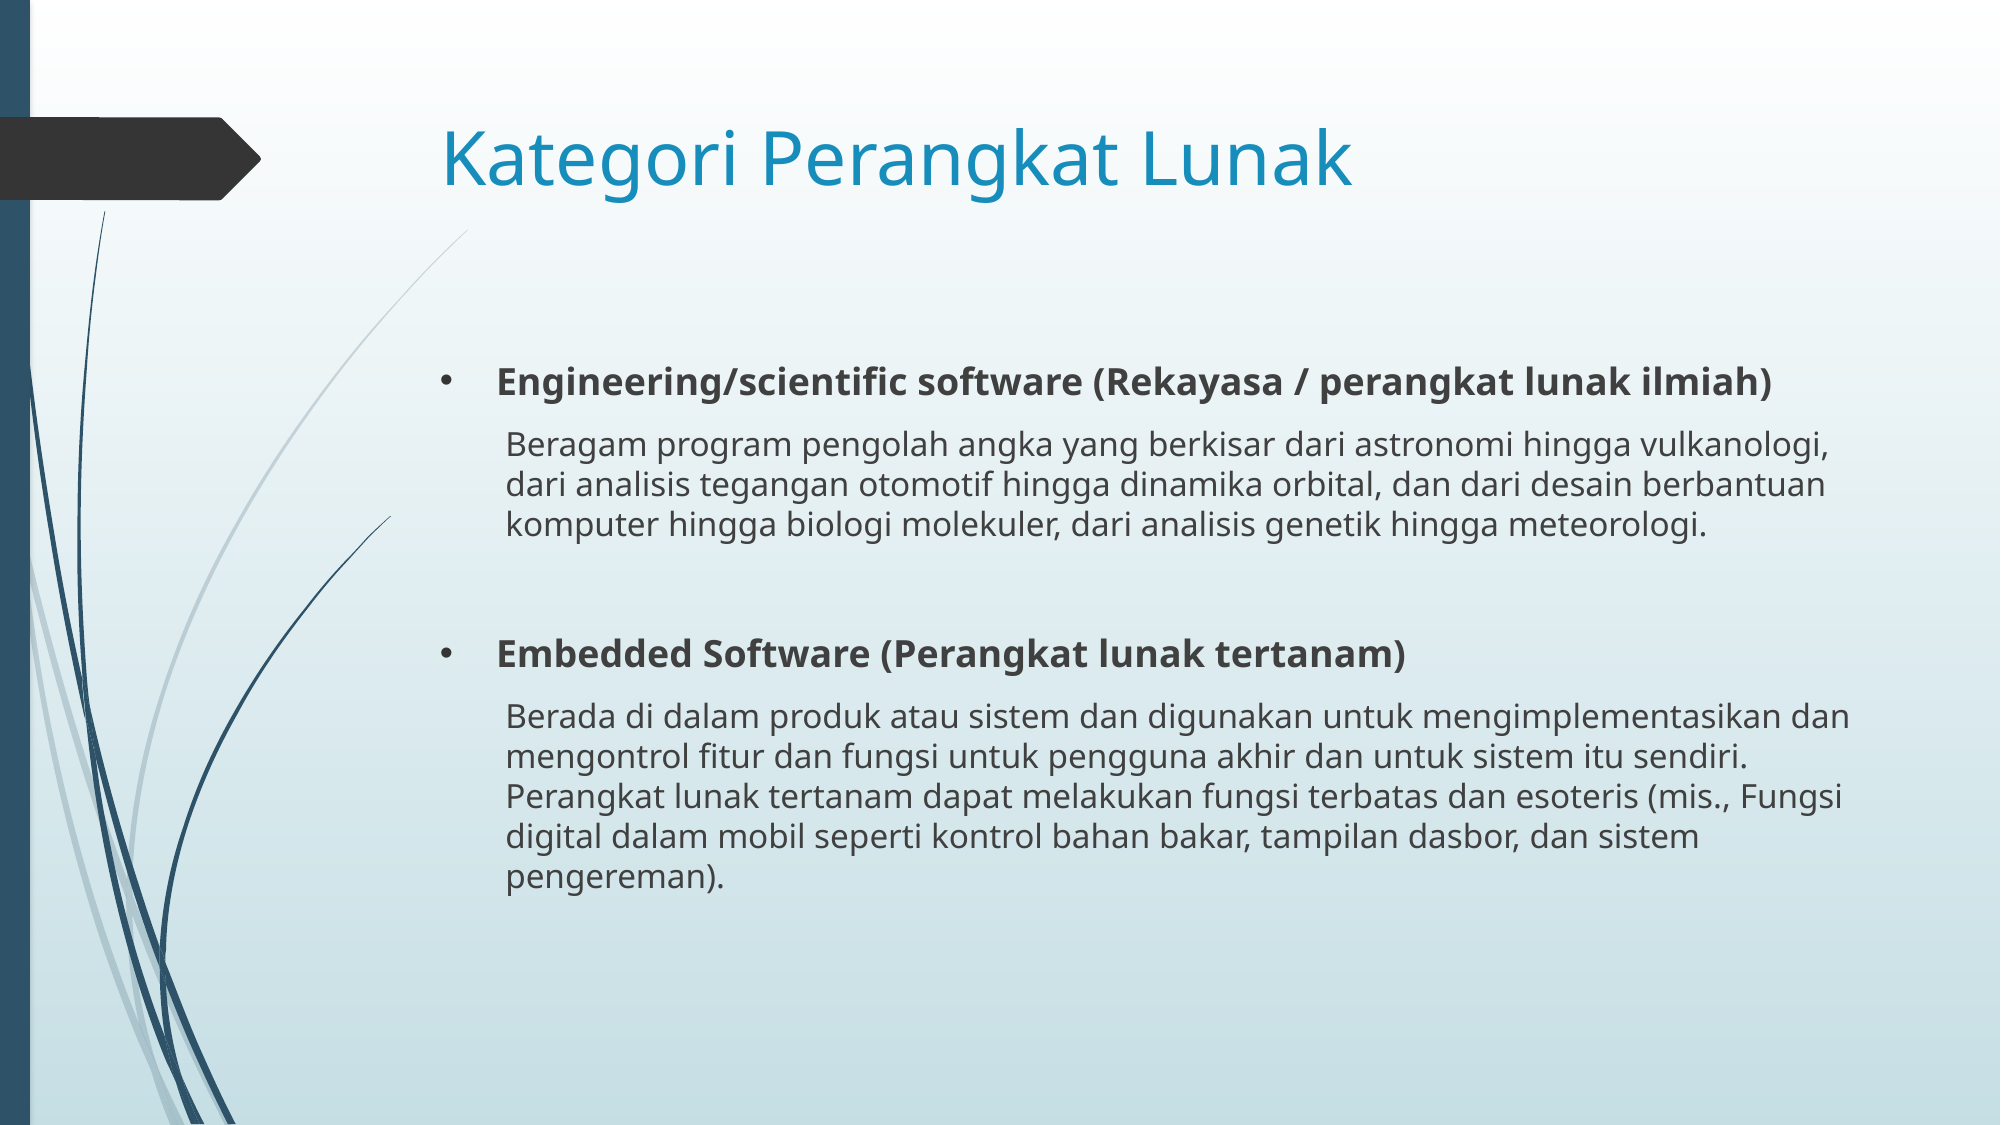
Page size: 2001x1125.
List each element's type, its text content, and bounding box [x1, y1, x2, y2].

list Engineering/scientific software (Rekayasa / perangkat lunak ilmiah) Beragam program pengolah angka yang berkisar dari astronomi hingga vulkanologi, dari analisis tegangan otomotif hingga dinamika orbital, dan dari desain berbantuan komputer hingga biologi molekuler, dari analisis genetik hingga meteorologi. Embedded Software (Perangkat lunak tertanam) Berada di dalam produk atau sistem dan digunakan untuk mengimplementasikan dan mengontrol fitur dan fungsi untuk pengguna akhir dan untuk sistem itu sendiri. Perangkat lunak tertanam dapat melakukan fungsi terbatas dan esoteris (mis., Fungsi digital dalam mobil seperti kontrol bahan bakar, tampilan dasbor, dan sistem pengereman). [424, 350, 1888, 970]
title Kategori Perangkat Lunak [425, 102, 1888, 313]
